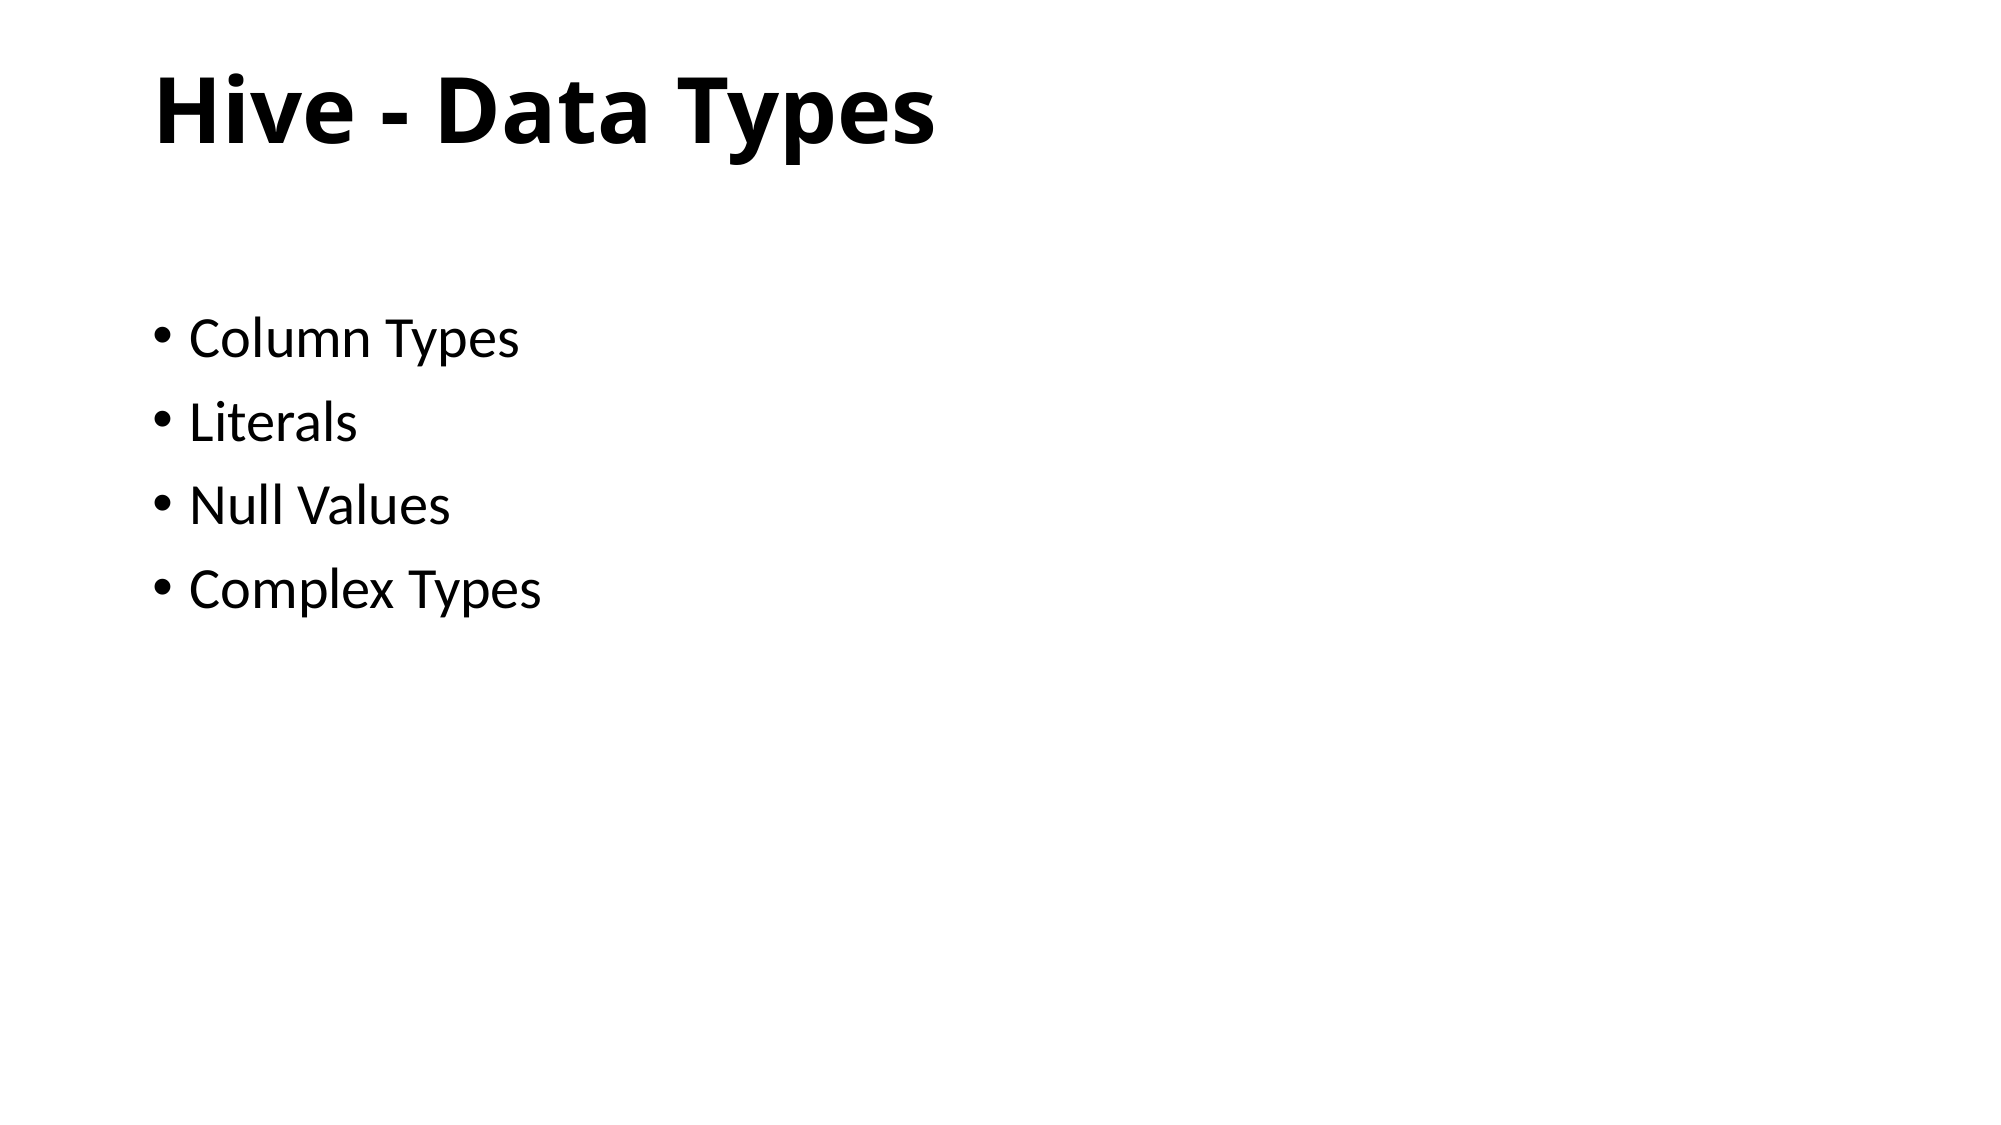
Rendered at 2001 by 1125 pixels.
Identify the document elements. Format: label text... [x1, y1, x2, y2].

list Column Types Literals Null Values Complex Types [137, 299, 1863, 1014]
title Hive - Data Types [137, 59, 1863, 278]
